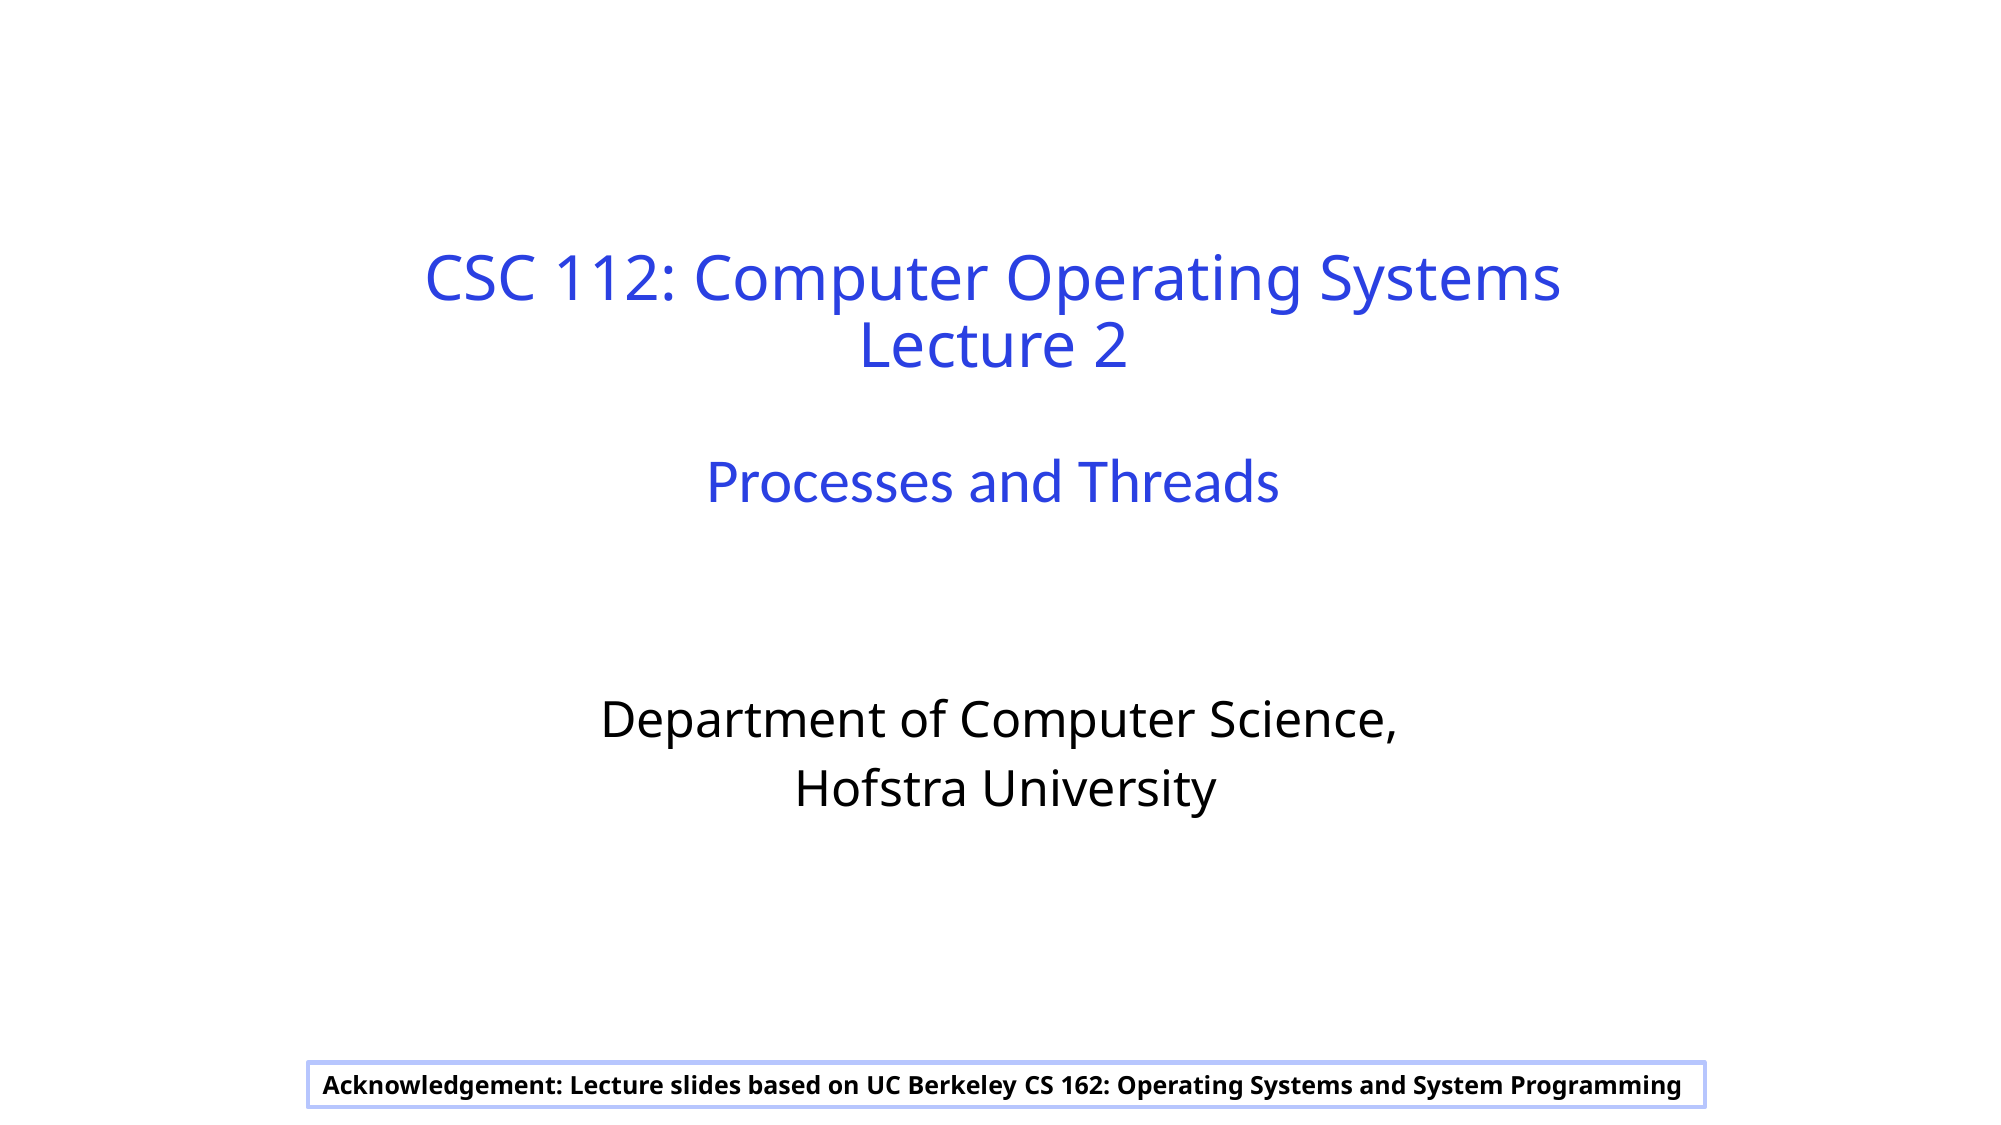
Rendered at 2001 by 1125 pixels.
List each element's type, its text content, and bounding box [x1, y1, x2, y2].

title CSC 112: Computer Operating Systems Lecture 2 Processes and Threads [350, 212, 1638, 550]
subtitle Department of Computer Science, Hofstra University [350, 687, 1663, 925]
text_box Acknowledgement: Lecture slides based on UC Berkeley CS 162: Operating Systems and System Programming [306, 1060, 1707, 1109]
